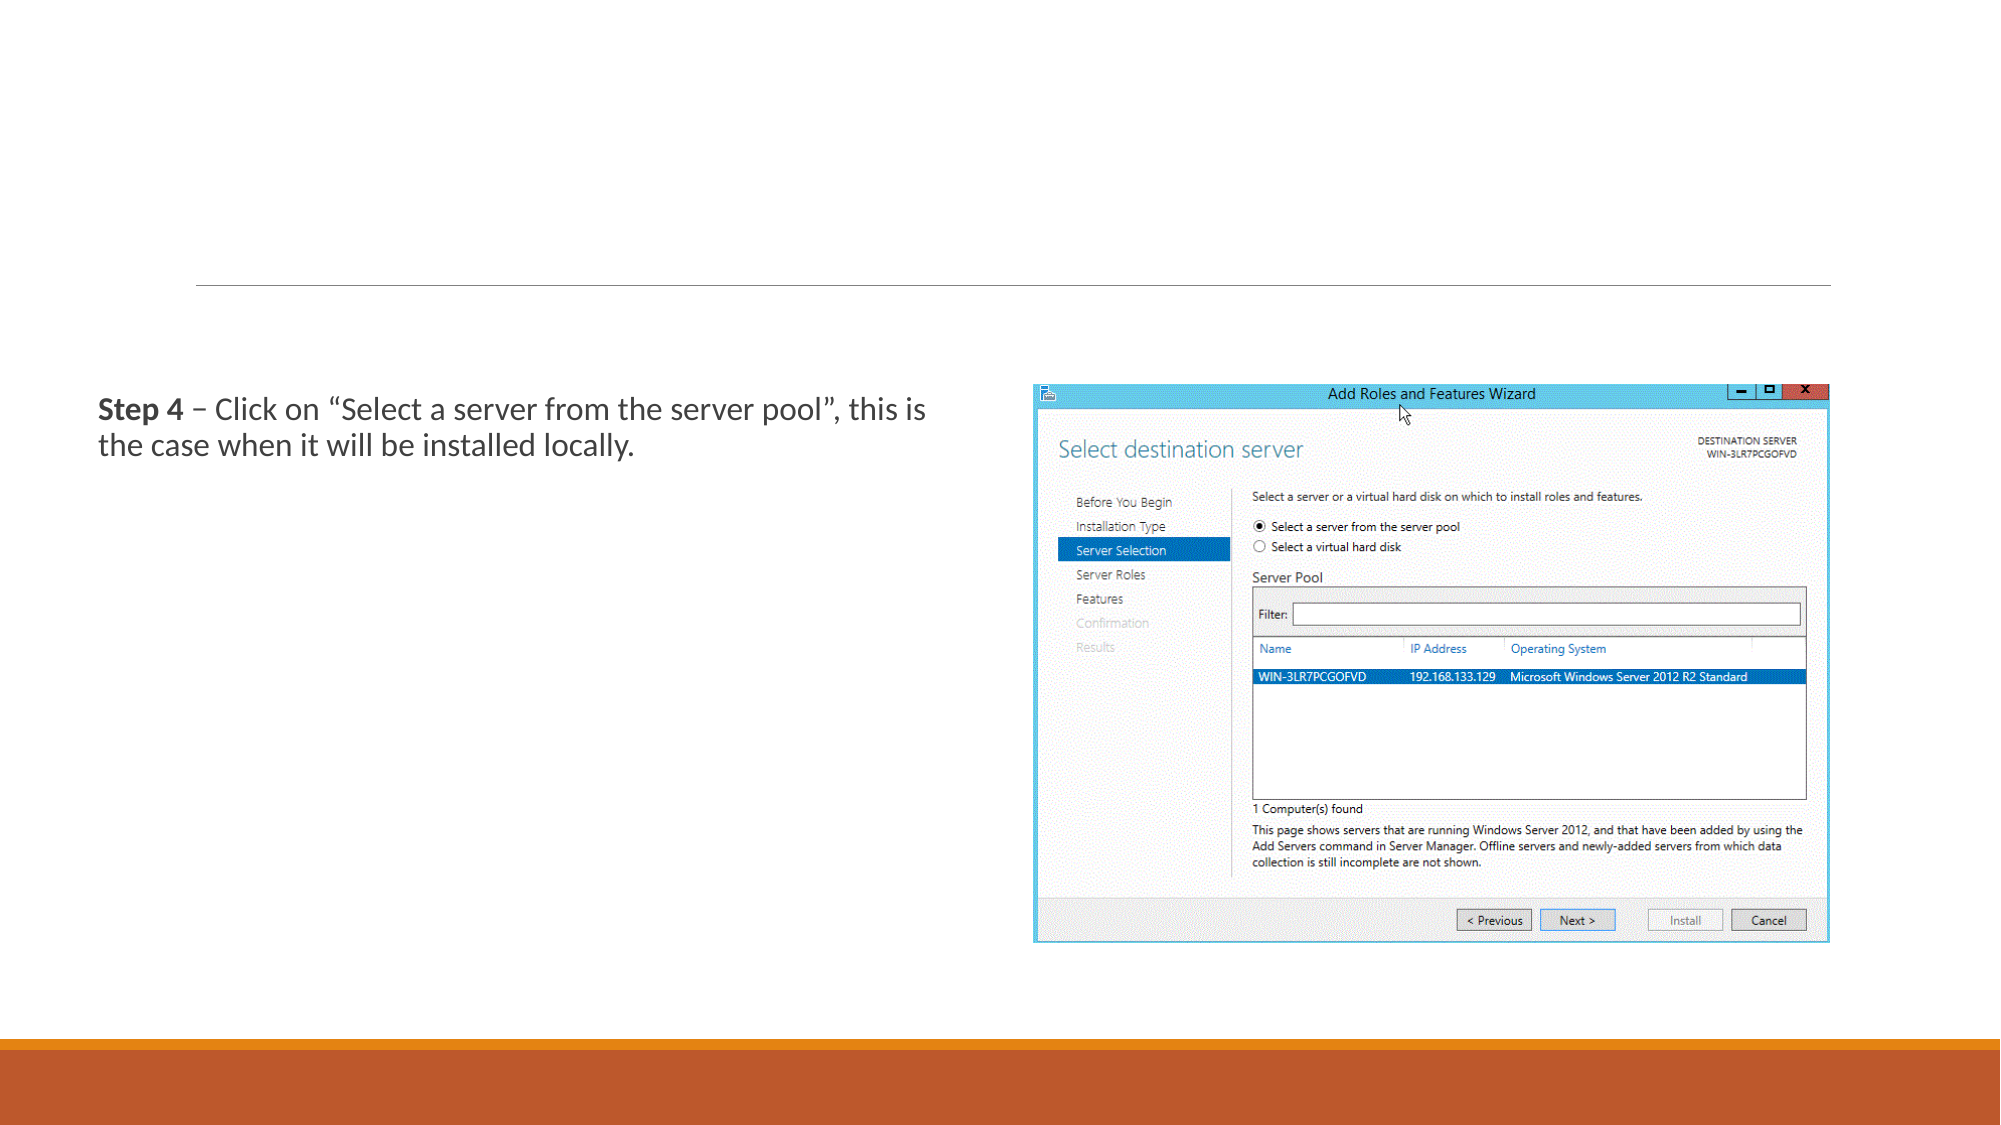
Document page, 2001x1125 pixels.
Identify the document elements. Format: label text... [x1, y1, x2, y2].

picture [1032, 383, 1831, 944]
list Step 4 − Click on “Select a server from the server pool”, this is the case when it will be installed locally. [83, 384, 959, 489]
